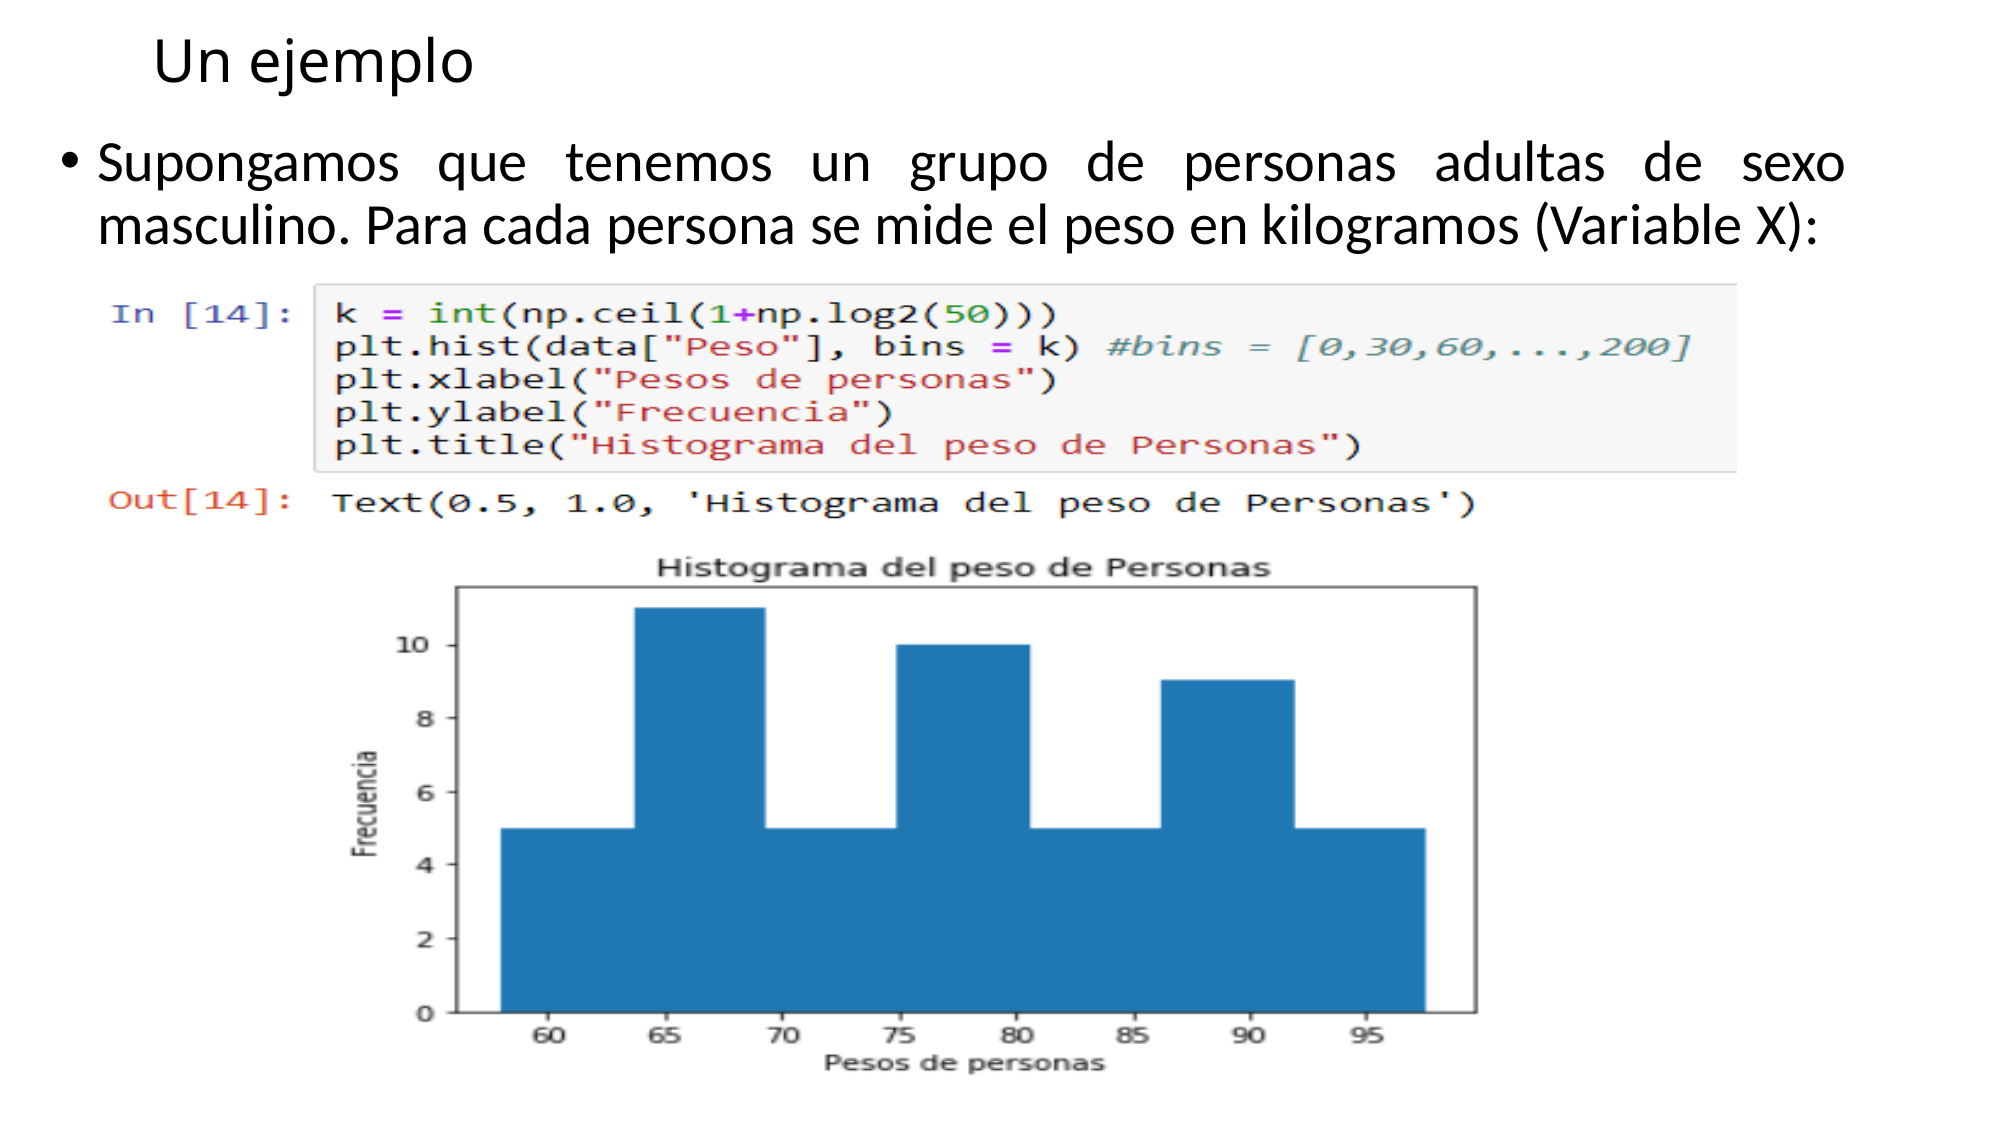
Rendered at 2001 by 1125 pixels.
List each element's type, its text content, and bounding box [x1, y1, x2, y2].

picture [107, 265, 1737, 1081]
list Supongamos que tenemos un grupo de personas adultas de sexo masculino. Para cada persona se mide el peso en kilogramos (Variable X): [44, 123, 1863, 348]
title Un ejemplo [137, 23, 1863, 103]
